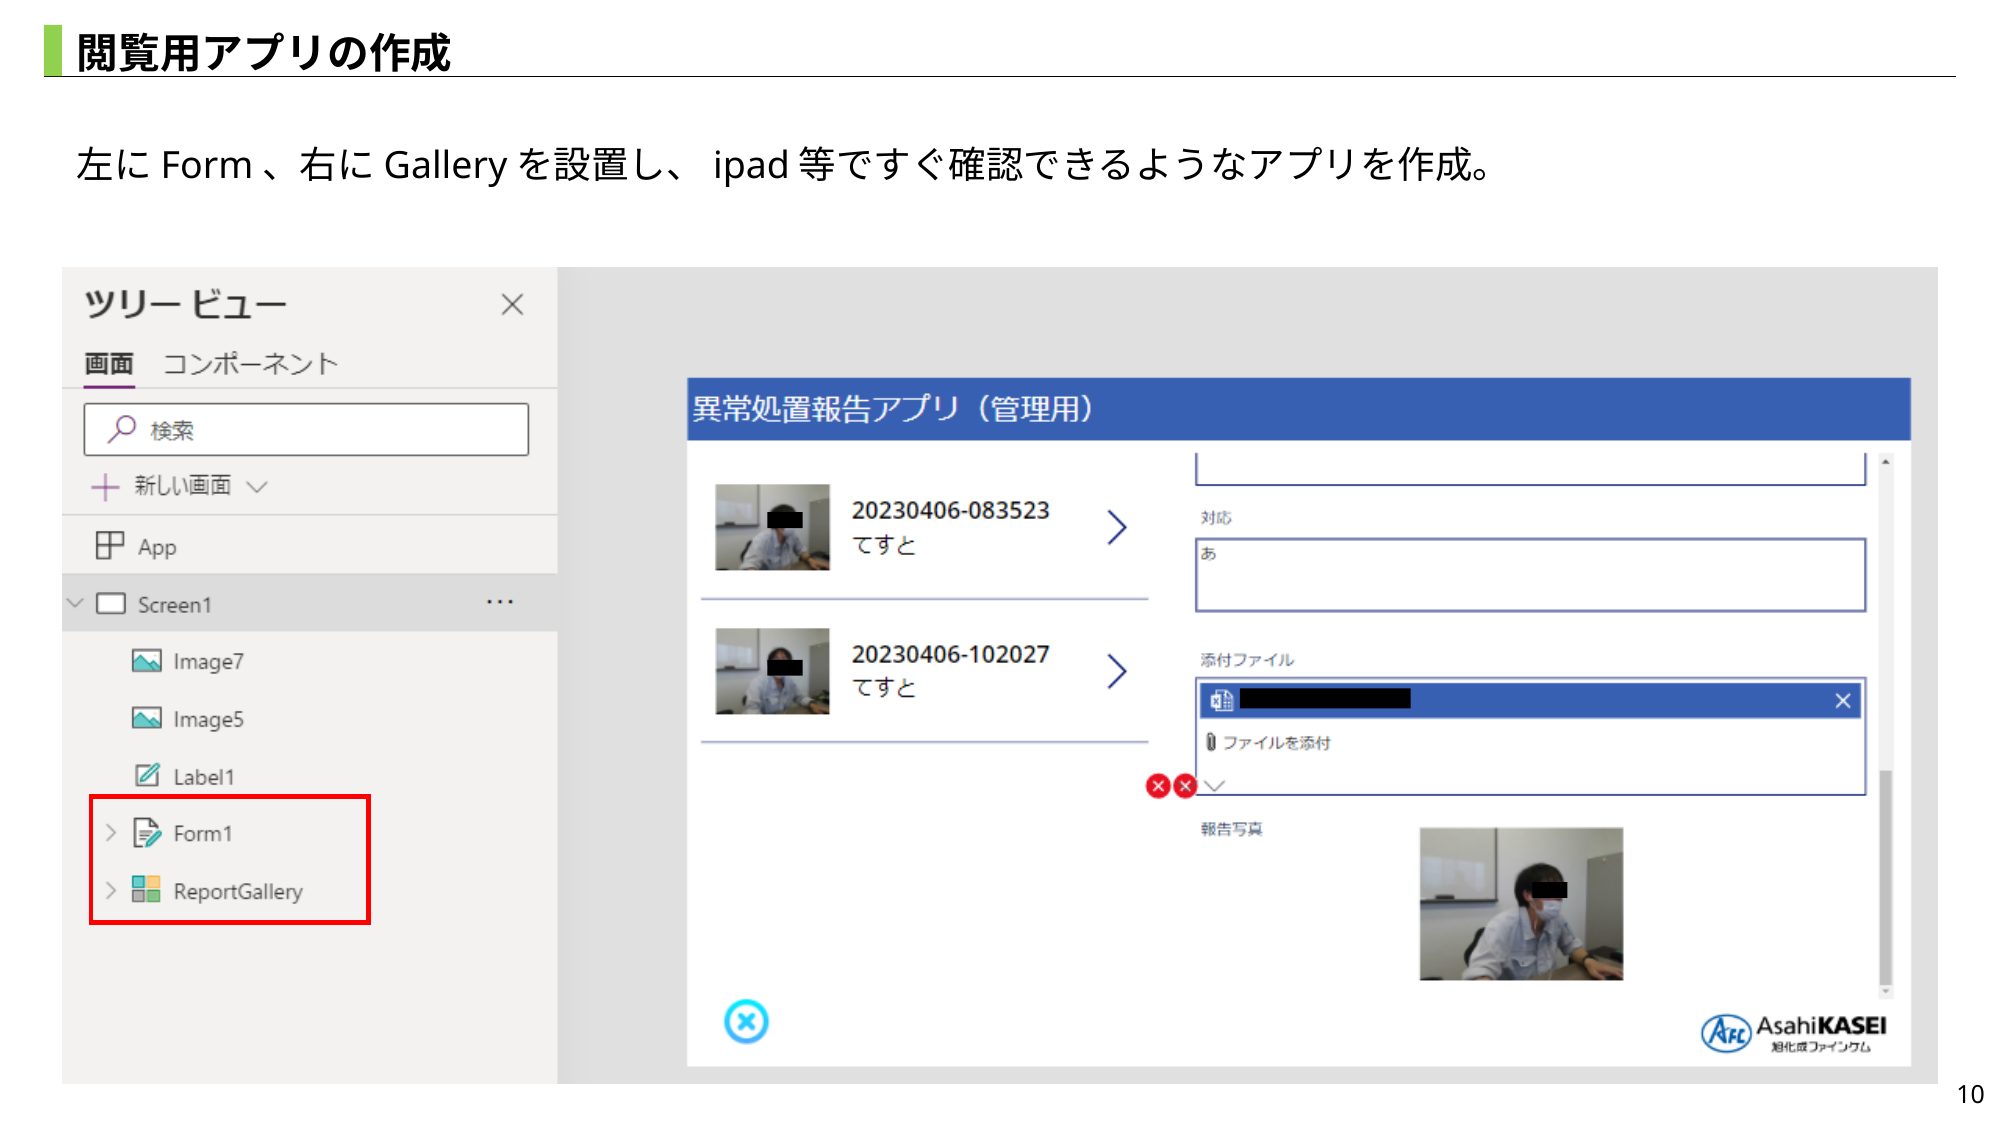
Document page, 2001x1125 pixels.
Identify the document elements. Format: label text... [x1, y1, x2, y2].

slide_number 10 [1550, 1065, 2000, 1125]
picture [62, 267, 1938, 1084]
text_box [43, 24, 63, 76]
text_box 閲覧用アプリの作成 [61, 19, 1965, 85]
text_box 左にForm、右にGalleryを設置し、ipad等ですぐ確認できるようなアプリを作成。 [61, 133, 1867, 193]
